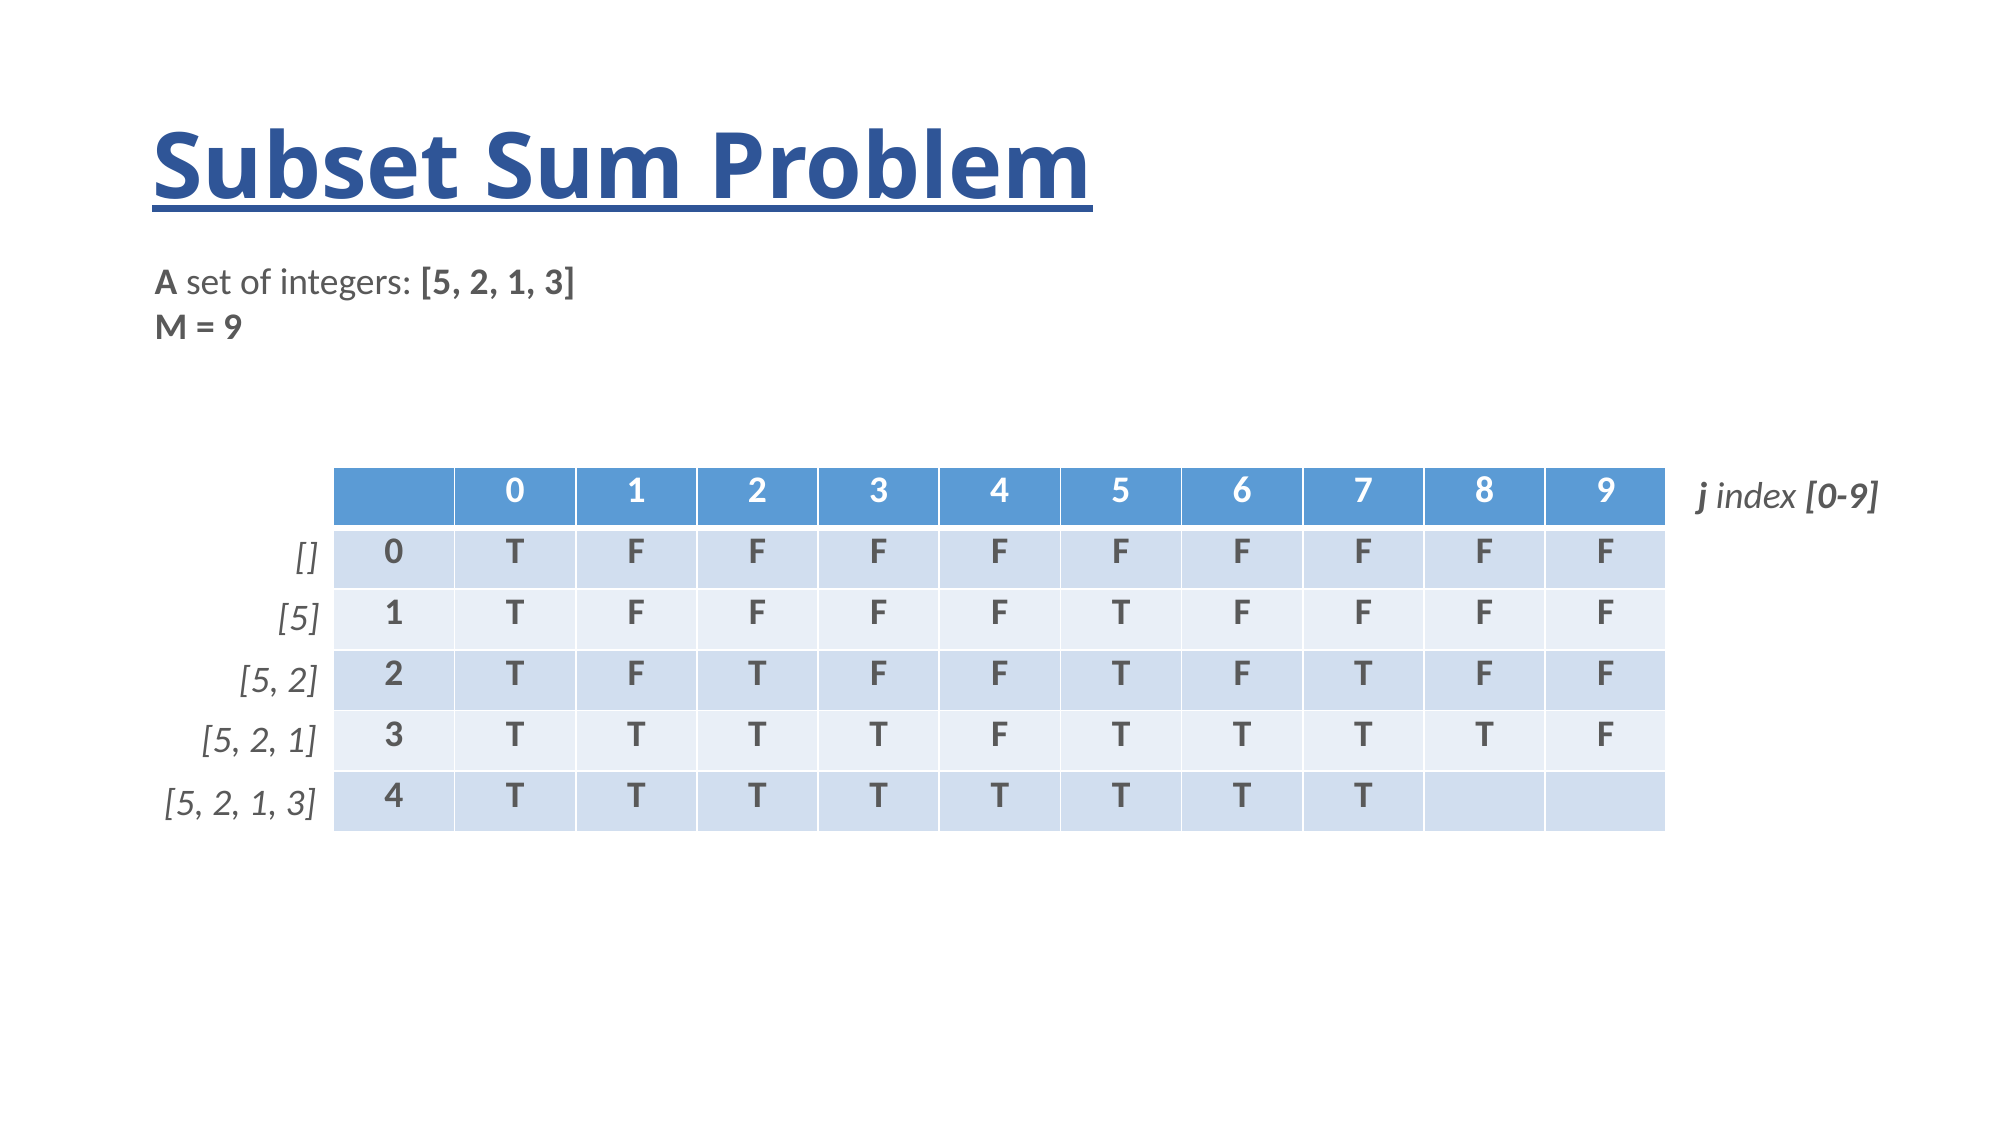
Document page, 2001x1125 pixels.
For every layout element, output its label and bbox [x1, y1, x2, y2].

table_cell [1304, 651, 1423, 710]
table_cell [1425, 590, 1544, 649]
table_header [819, 468, 938, 525]
table_cell [1304, 531, 1423, 588]
table_cell [455, 772, 575, 831]
table_cell [698, 531, 817, 588]
text_box [1637, 463, 1940, 524]
title [137, 59, 1863, 278]
table_cell [940, 531, 1060, 588]
table_cell [334, 711, 454, 770]
table_cell [1182, 772, 1302, 831]
table_header [455, 468, 575, 525]
table_cell [1061, 590, 1181, 649]
table_cell [577, 531, 696, 588]
table_header [1546, 468, 1665, 525]
text_box [186, 648, 333, 768]
table_cell [1182, 531, 1302, 588]
table_cell [1546, 711, 1665, 770]
table_header [1304, 468, 1423, 525]
table_cell [940, 651, 1060, 710]
table_cell [334, 531, 454, 588]
table_cell [577, 711, 696, 770]
table_cell [1182, 651, 1302, 710]
table_cell [698, 711, 817, 770]
table_cell [1546, 590, 1665, 649]
table_cell [940, 772, 1060, 831]
table_cell [455, 711, 575, 770]
table_cell [455, 590, 575, 649]
table_cell [1425, 531, 1544, 588]
table_cell [1546, 651, 1665, 710]
table_cell [698, 772, 817, 831]
table_header [1425, 468, 1544, 525]
table_header [1061, 468, 1181, 525]
table_cell [1061, 711, 1181, 770]
table_cell [577, 772, 696, 831]
table_cell [819, 651, 938, 710]
table_cell [819, 531, 938, 588]
table_cell [1061, 772, 1181, 831]
table_header [940, 468, 1060, 525]
table_cell [1304, 590, 1423, 649]
table_cell [1304, 711, 1423, 770]
table_header [334, 468, 454, 525]
table_cell [819, 772, 938, 831]
table_cell [940, 590, 1060, 649]
table_cell [334, 772, 454, 831]
table_cell [1425, 772, 1544, 831]
table_cell [455, 531, 575, 588]
table_header [577, 468, 696, 525]
table_cell [1061, 531, 1181, 588]
text_box [139, 249, 591, 355]
table_cell [698, 651, 817, 710]
table_cell [455, 651, 575, 710]
table_cell [577, 651, 696, 710]
table_cell [698, 590, 817, 649]
table_cell [1425, 651, 1544, 710]
text_box [262, 524, 335, 645]
table_cell [1546, 772, 1665, 831]
table_cell [334, 651, 454, 710]
table_cell [1304, 772, 1423, 831]
table_cell [1425, 711, 1544, 770]
table_cell [1546, 531, 1665, 588]
table_cell [819, 590, 938, 649]
table_cell [940, 711, 1060, 770]
table_cell [1182, 711, 1302, 770]
table_header [1182, 468, 1302, 525]
table_cell [1061, 651, 1181, 710]
table_cell [1182, 590, 1302, 649]
table_cell [334, 590, 454, 649]
table_cell [819, 711, 938, 770]
table_header [698, 468, 817, 525]
text_box [149, 770, 332, 831]
table_cell [577, 590, 696, 649]
